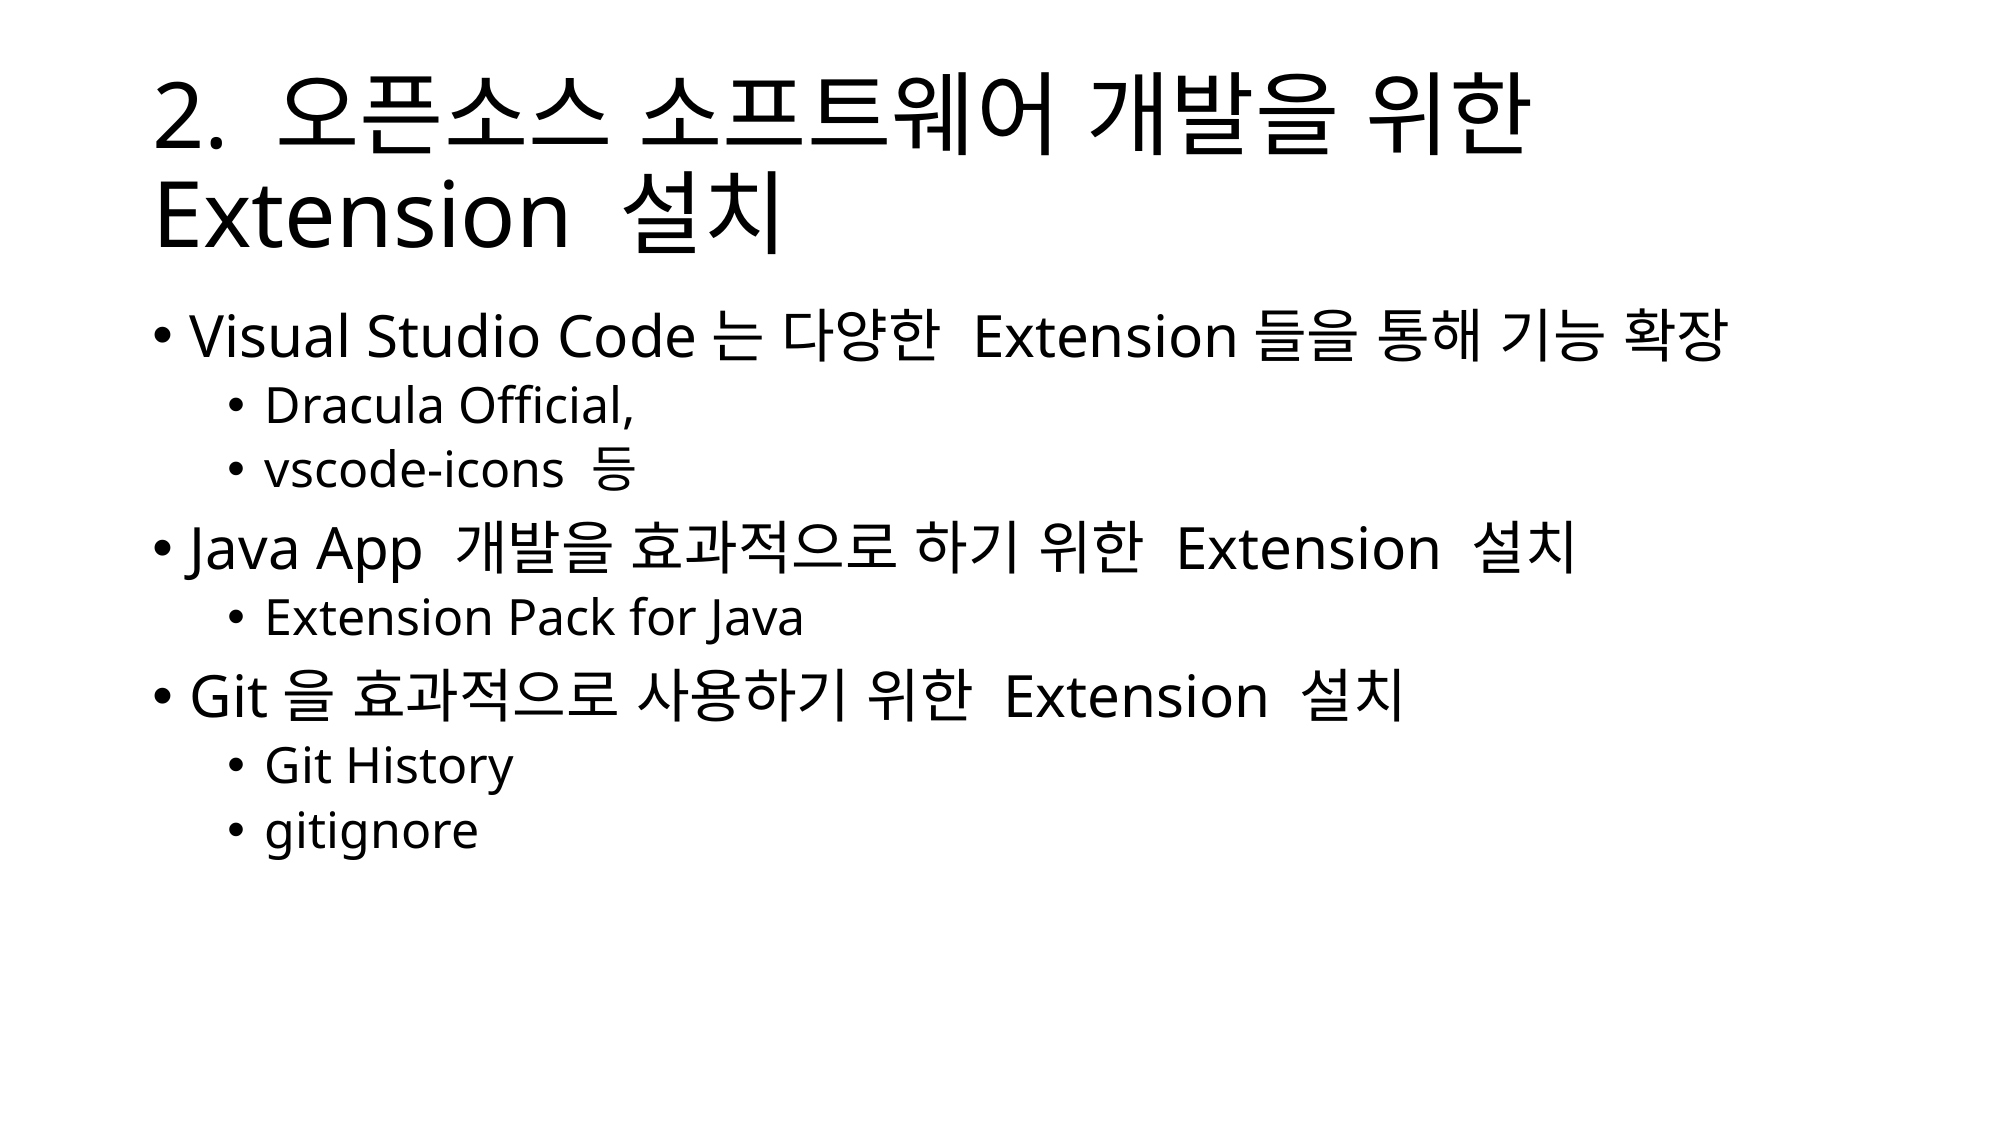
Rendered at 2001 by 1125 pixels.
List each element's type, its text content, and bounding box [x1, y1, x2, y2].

title 2. 오픈소스 소프트웨어 개발을 위한 Extension 설치 [137, 59, 1863, 278]
list Visual Studio Code는 다양한 Extension들을 통해 기능 확장 Dracula Official, vscode-icons 등 Java App 개발을 효과적으로 하기 위한 Extension 설치 Extension Pack for Java Git을 효과적으로 사용하기 위한 Extension 설치 Git History gitignore [137, 299, 1863, 1014]
